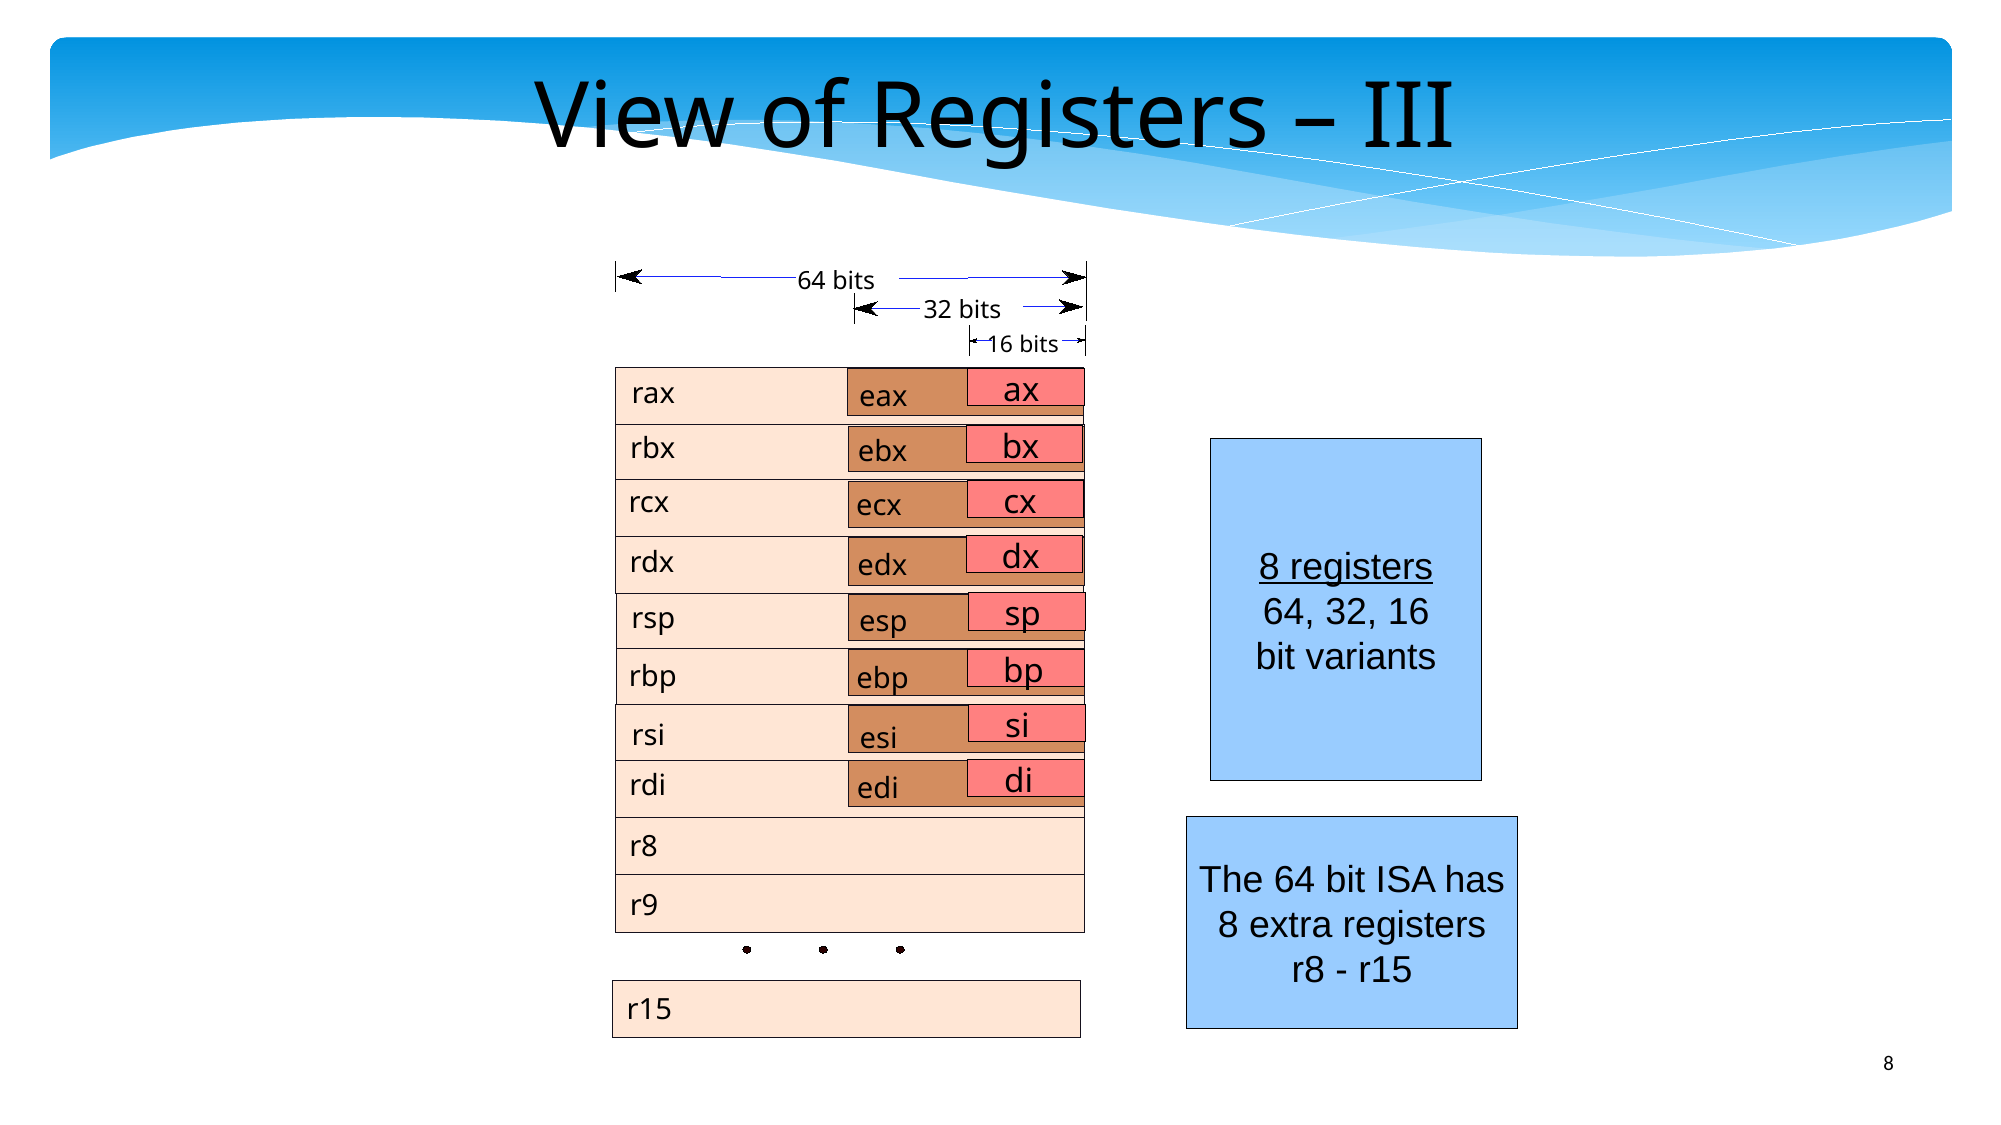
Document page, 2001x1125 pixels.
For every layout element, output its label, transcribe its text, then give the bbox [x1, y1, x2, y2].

text_box [1040, 425, 1083, 463]
text_box rbp [628, 656, 677, 693]
text_box ax [1003, 368, 1040, 409]
text_box [896, 946, 905, 954]
text_box edi [856, 768, 899, 804]
text_box r8 [629, 827, 659, 863]
text_box [848, 760, 1085, 807]
text_box rsi [631, 716, 666, 752]
text_box [615, 874, 1085, 933]
text_box The 64 bit ISA has 8 extra registers r8 - r15 [1186, 816, 1518, 1029]
text_box [968, 592, 1004, 631]
text_box [847, 368, 1084, 416]
text_box esi [859, 719, 898, 755]
text_box [855, 301, 878, 316]
text_box [848, 426, 1085, 472]
text_box [612, 980, 1081, 1038]
text_box 64 bits [797, 264, 876, 295]
text_box [848, 649, 1085, 696]
text_box rdx [629, 543, 675, 579]
text_box [967, 480, 1003, 518]
text_box rbx [630, 429, 676, 465]
text_box si [1005, 704, 1030, 745]
text_box [1059, 299, 1083, 314]
text_box rsp [631, 599, 676, 635]
text_box 32 bits [923, 293, 1002, 324]
text_box bx [1001, 425, 1040, 466]
text_box rcx [628, 483, 670, 519]
text_box [1040, 368, 1085, 406]
text_box ecx [856, 486, 903, 522]
text_box ebp [856, 659, 909, 695]
text_box [615, 424, 1085, 479]
text_box [968, 704, 1005, 742]
text_box [1040, 535, 1083, 573]
text_box [966, 535, 1001, 573]
text_box [615, 704, 1085, 760]
text_box [617, 269, 642, 284]
text_box r15 [626, 990, 673, 1026]
text_box 8 registers 64, 32, 16 bit variants [1210, 438, 1482, 781]
text_box r9 [629, 886, 659, 922]
text_box rax [631, 374, 676, 410]
text_box [848, 705, 1085, 753]
text_box cx [1003, 480, 1037, 521]
text_box [1042, 592, 1086, 631]
text_box [819, 946, 828, 954]
text_box ebx [857, 432, 908, 468]
text_box [1062, 270, 1086, 285]
text_box [742, 946, 751, 954]
text_box edx [857, 546, 908, 582]
text_box dx [1001, 535, 1040, 576]
text_box [848, 481, 1085, 528]
text_box [1030, 704, 1086, 742]
text_box [616, 593, 1085, 648]
text_box [615, 817, 1085, 874]
title View of Registers – III [387, 33, 1605, 188]
text_box [1034, 759, 1085, 797]
text_box [967, 649, 1003, 687]
text_box bp [1003, 649, 1045, 690]
text_box [616, 648, 1085, 704]
text_box eax [859, 377, 908, 413]
text_box rdi [629, 766, 667, 802]
text_box [615, 479, 1085, 537]
text_box esp [859, 601, 908, 637]
text_box [848, 594, 1085, 641]
text_box sp [1004, 592, 1042, 633]
text_box [1045, 649, 1085, 687]
text_box di [1004, 759, 1034, 800]
text_box [1037, 480, 1084, 518]
text_box [1077, 338, 1085, 343]
text_box 16 bits [986, 329, 1059, 357]
text_box [967, 759, 1004, 797]
text_box [966, 425, 1001, 463]
text_box [615, 367, 1084, 424]
text_box [615, 536, 1084, 594]
text_box [967, 368, 1003, 406]
text_box [848, 537, 1085, 586]
text_box [615, 760, 1085, 817]
